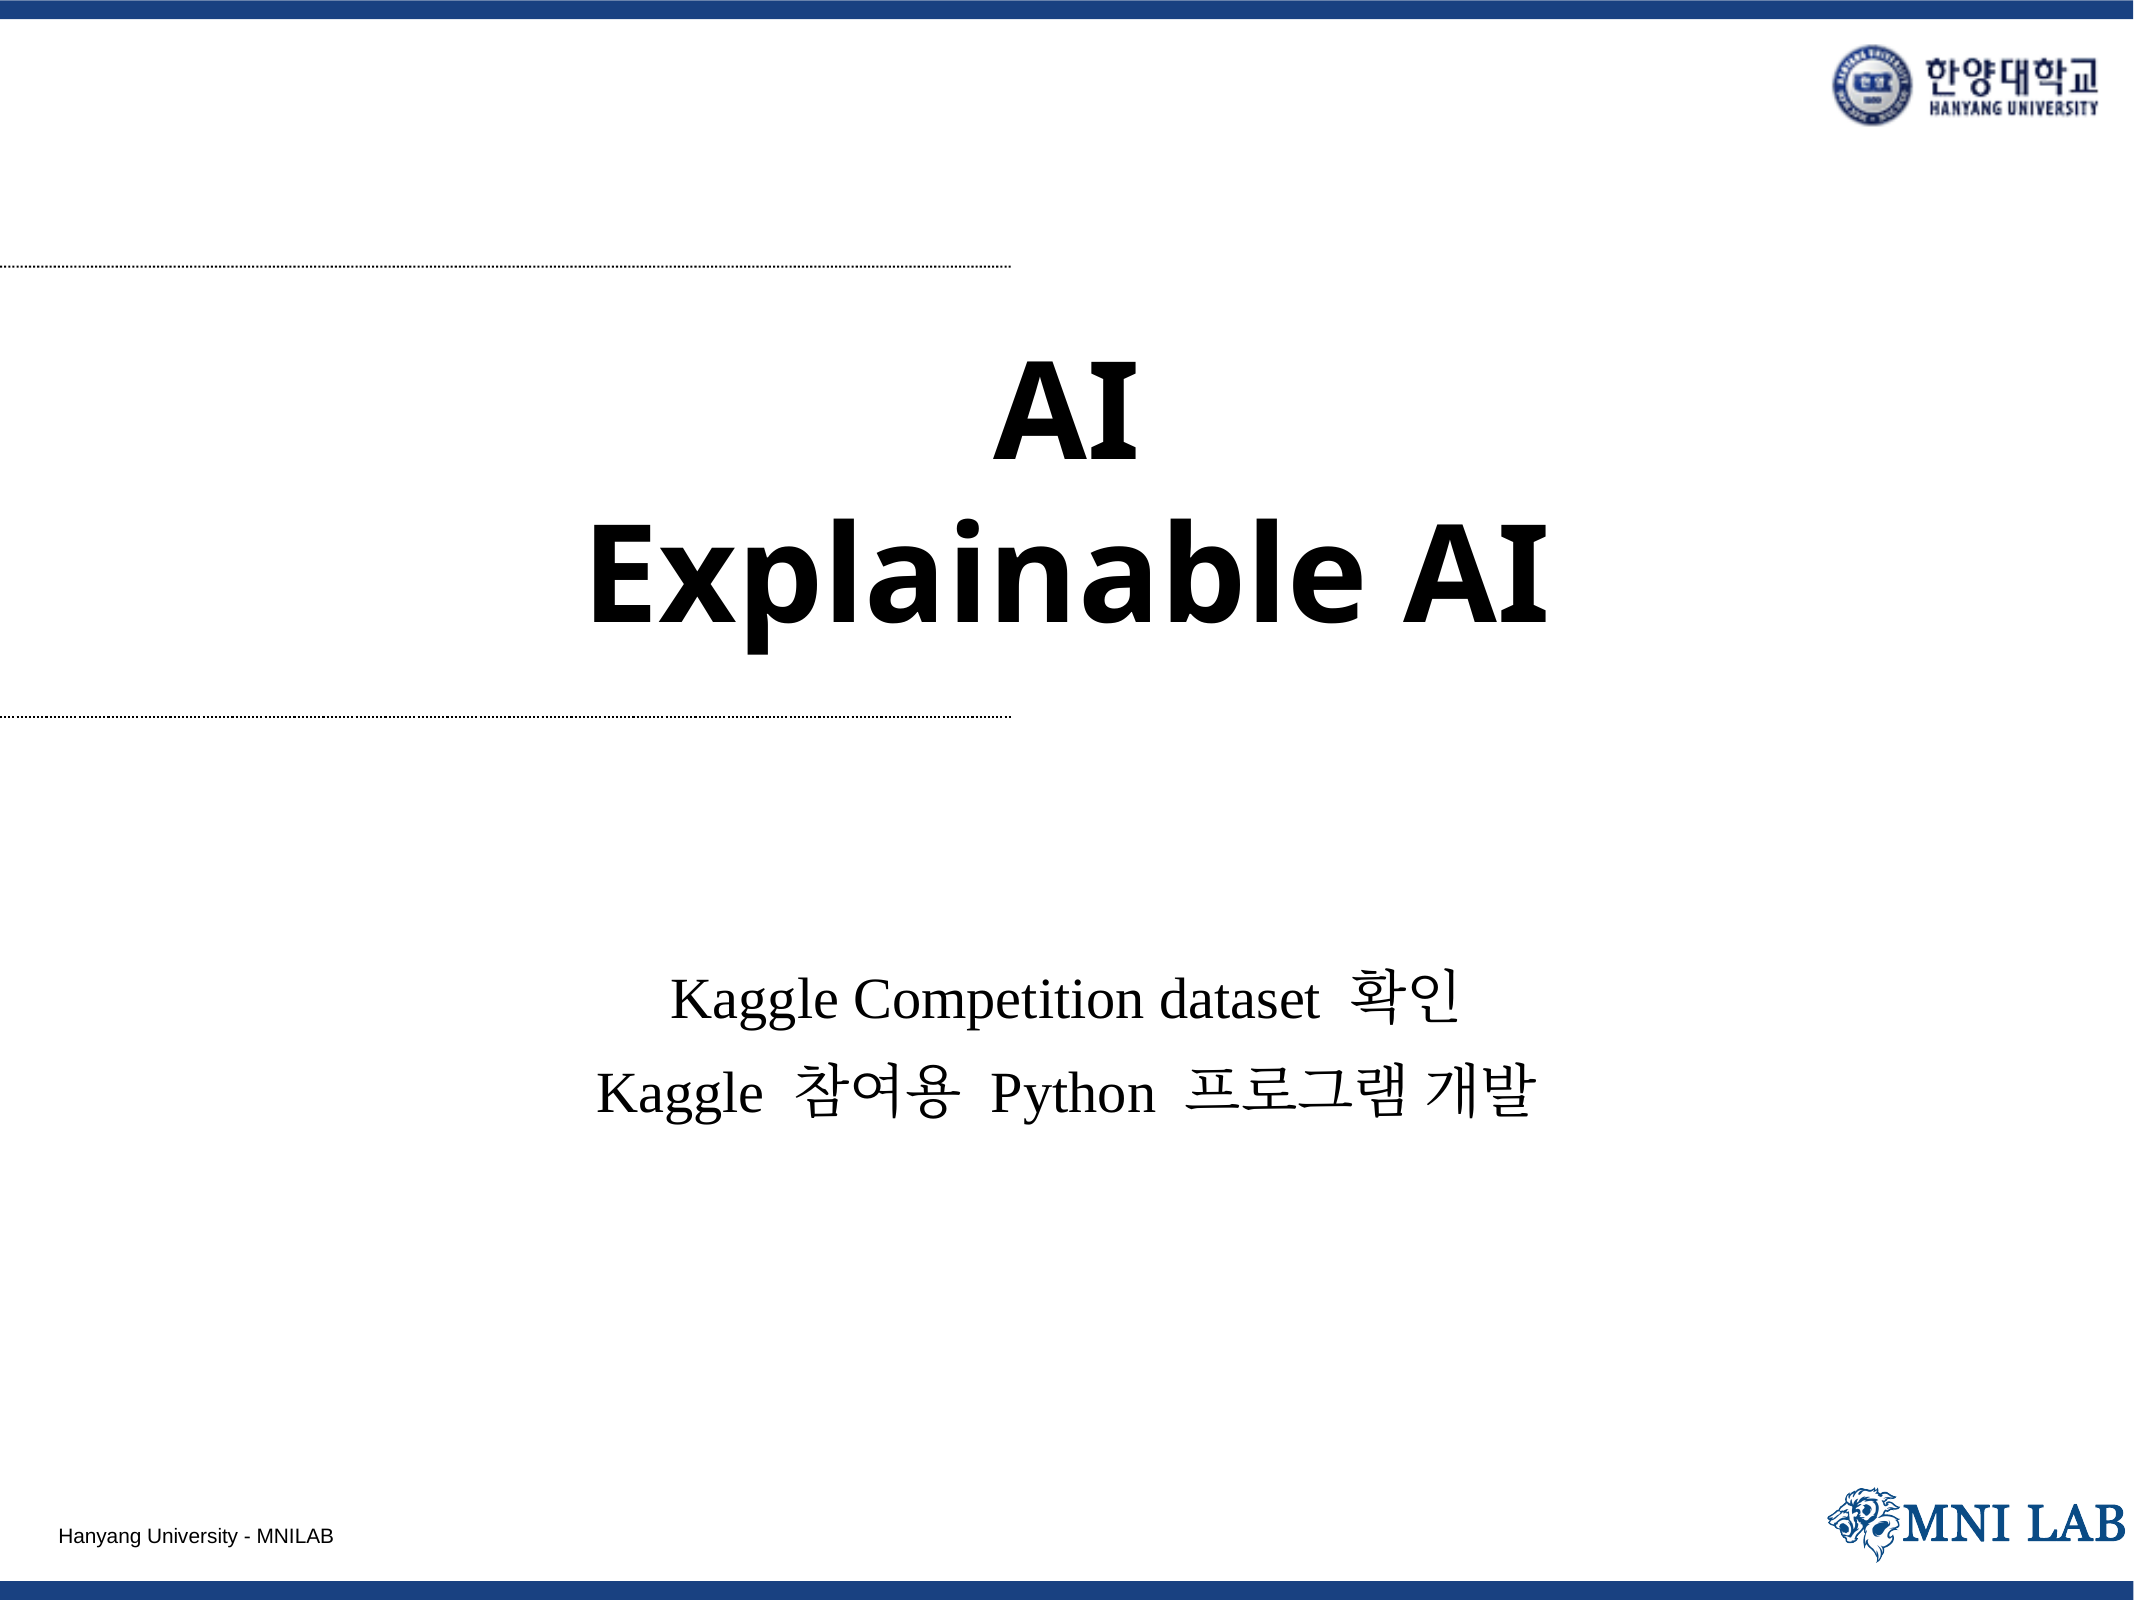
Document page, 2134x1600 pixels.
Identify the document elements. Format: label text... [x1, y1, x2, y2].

picture [1827, 1487, 2128, 1563]
picture [1804, 43, 2134, 129]
list Kaggle Competition dataset 확인 Kaggle 참여용 Python 프로그램 개발 [319, 716, 1814, 1355]
title AI Explainable AI [159, 314, 1974, 659]
